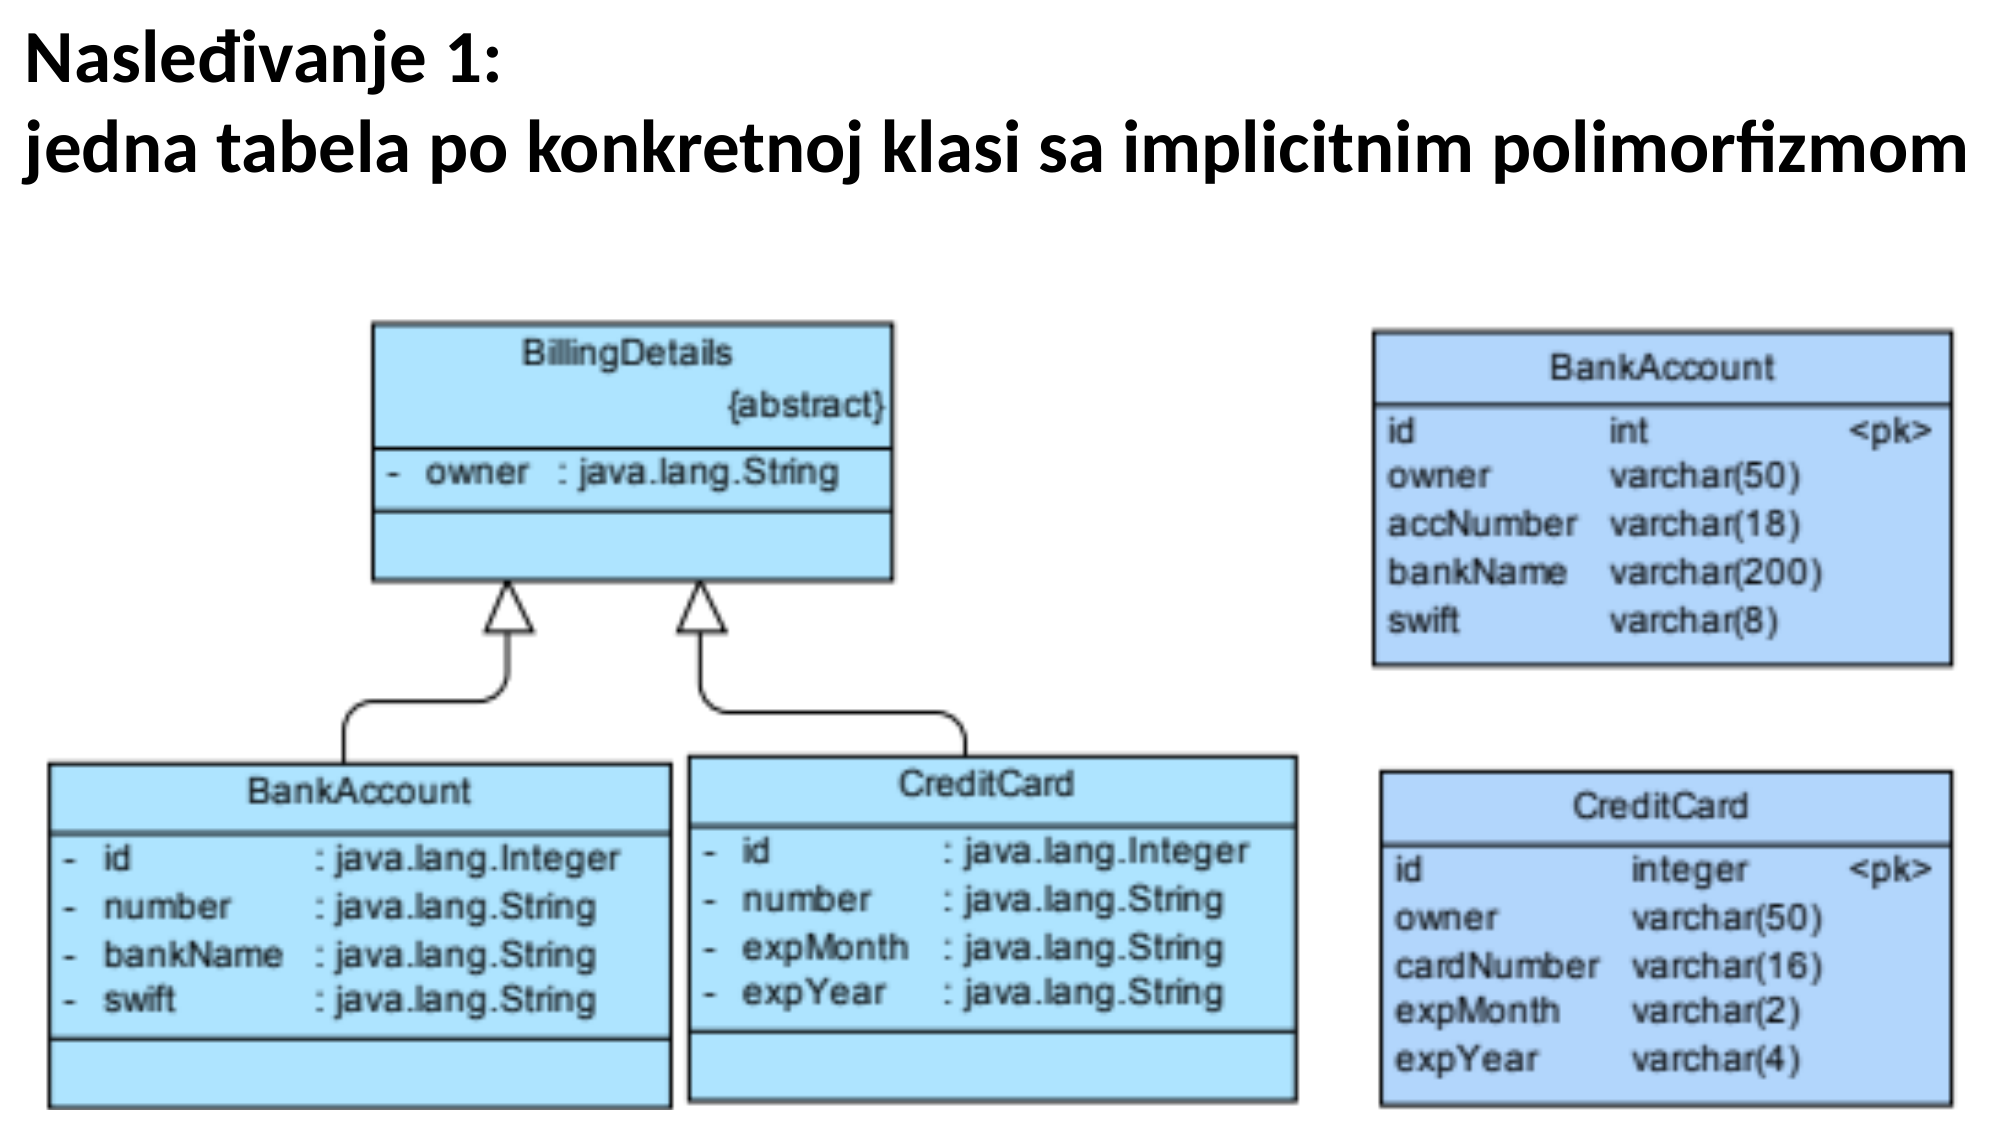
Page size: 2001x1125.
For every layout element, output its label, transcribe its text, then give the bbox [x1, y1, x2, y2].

text_box Nasleđivanje 1: jedna tabela po konkretnoj klasi sa implicitnim polimorfizmom [10, 0, 1988, 195]
picture [23, 318, 1976, 1110]
